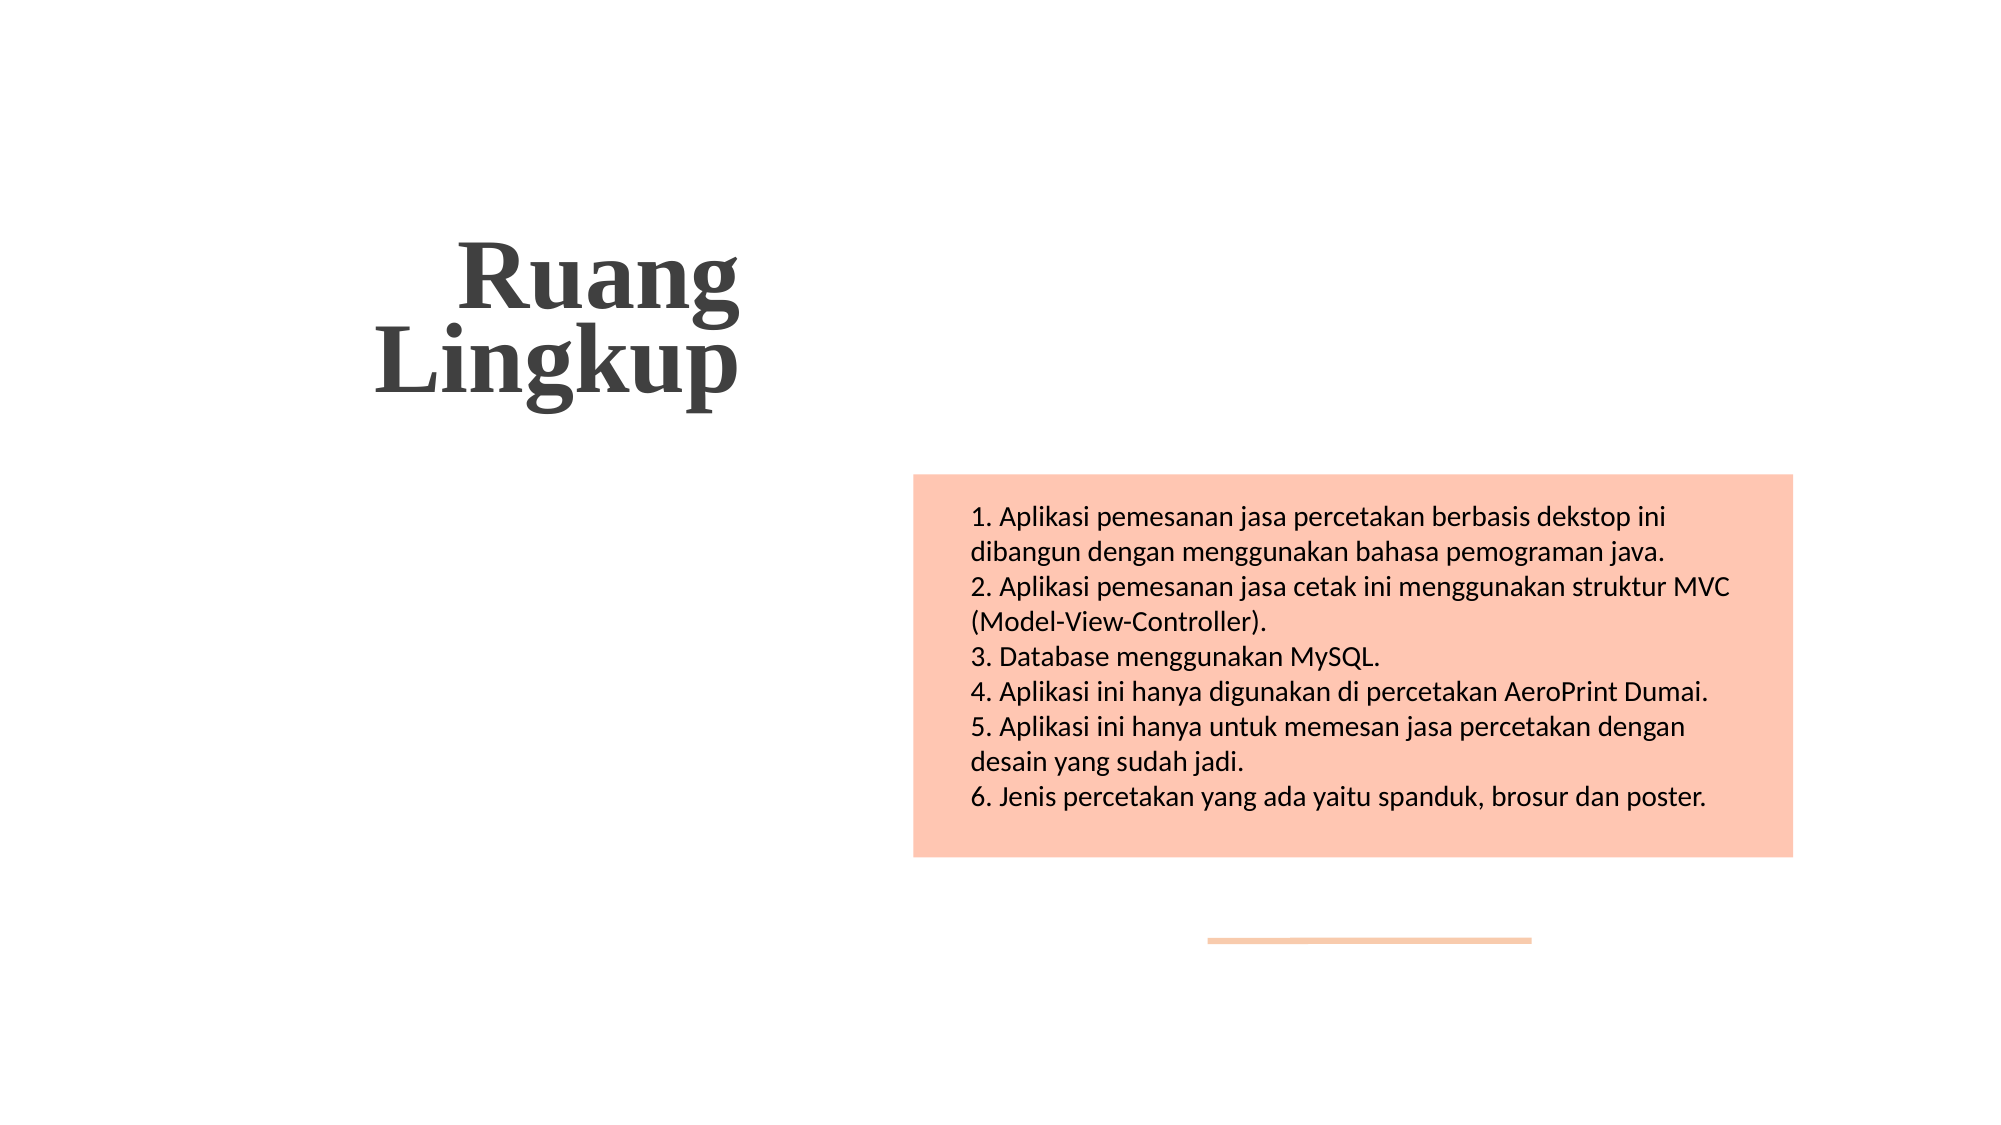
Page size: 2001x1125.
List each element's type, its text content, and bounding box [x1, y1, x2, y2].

text_box Ruang Lingkup [121, 234, 756, 475]
text_box [912, 473, 1794, 858]
text_box 1. Aplikasi pemesanan jasa percetakan berbasis dekstop ini dibangun dengan menggunakan bahasa pemograman java. 2. Aplikasi pemesanan jasa cetak ini menggunakan struktur MVC (Model-View-Controller). 3. Database menggunakan MySQL. 4. Aplikasi ini hanya digunakan di percetakan AeroPrint Dumai. 5. Aplikasi ini hanya untuk memesan jasa percetakan dengan desain yang sudah jadi. 6. Jenis percetakan yang ada yaitu spanduk, brosur dan poster. [955, 490, 1751, 854]
